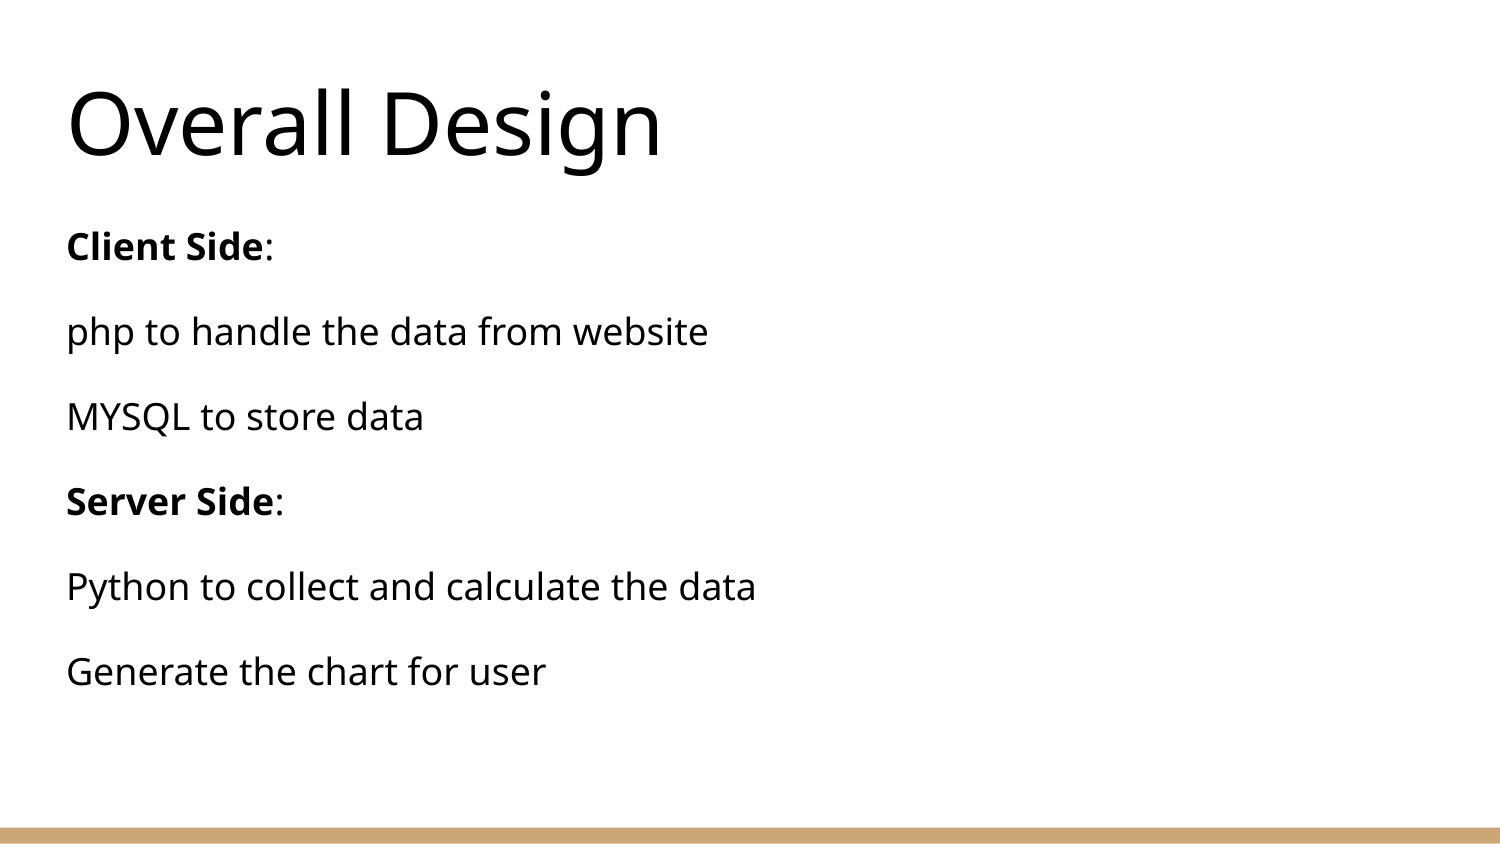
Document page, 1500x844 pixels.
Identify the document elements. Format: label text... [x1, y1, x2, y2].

list Client Side: php to handle the data from website MYSQL to store data Server Side: Python to collect and calculate the data Generate the chart for user [51, 200, 1449, 752]
title Overall Design [51, 51, 1449, 189]
